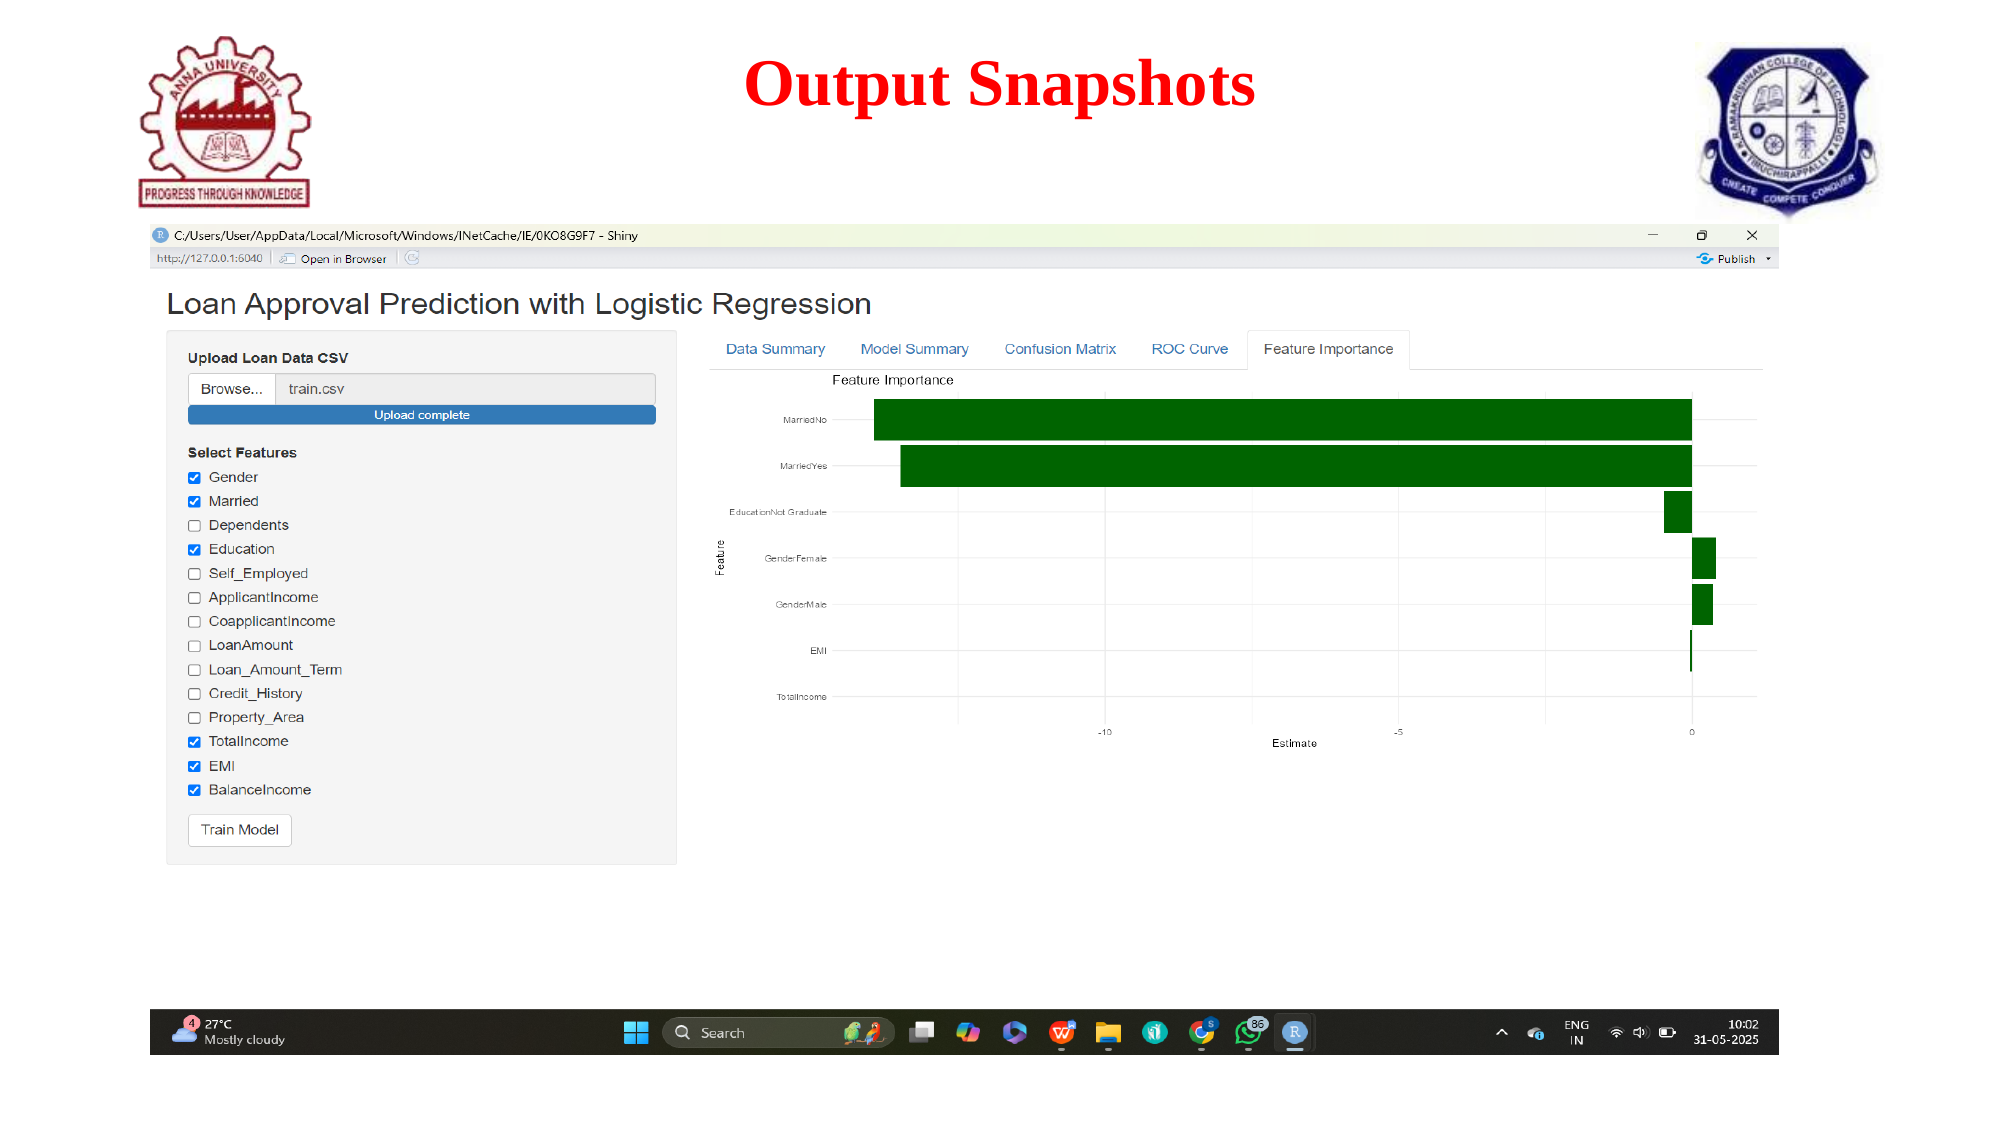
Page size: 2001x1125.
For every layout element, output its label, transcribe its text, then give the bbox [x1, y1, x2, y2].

title Output Snapshots [369, 39, 1631, 120]
picture [149, 42, 1886, 1055]
picture [137, 36, 312, 209]
